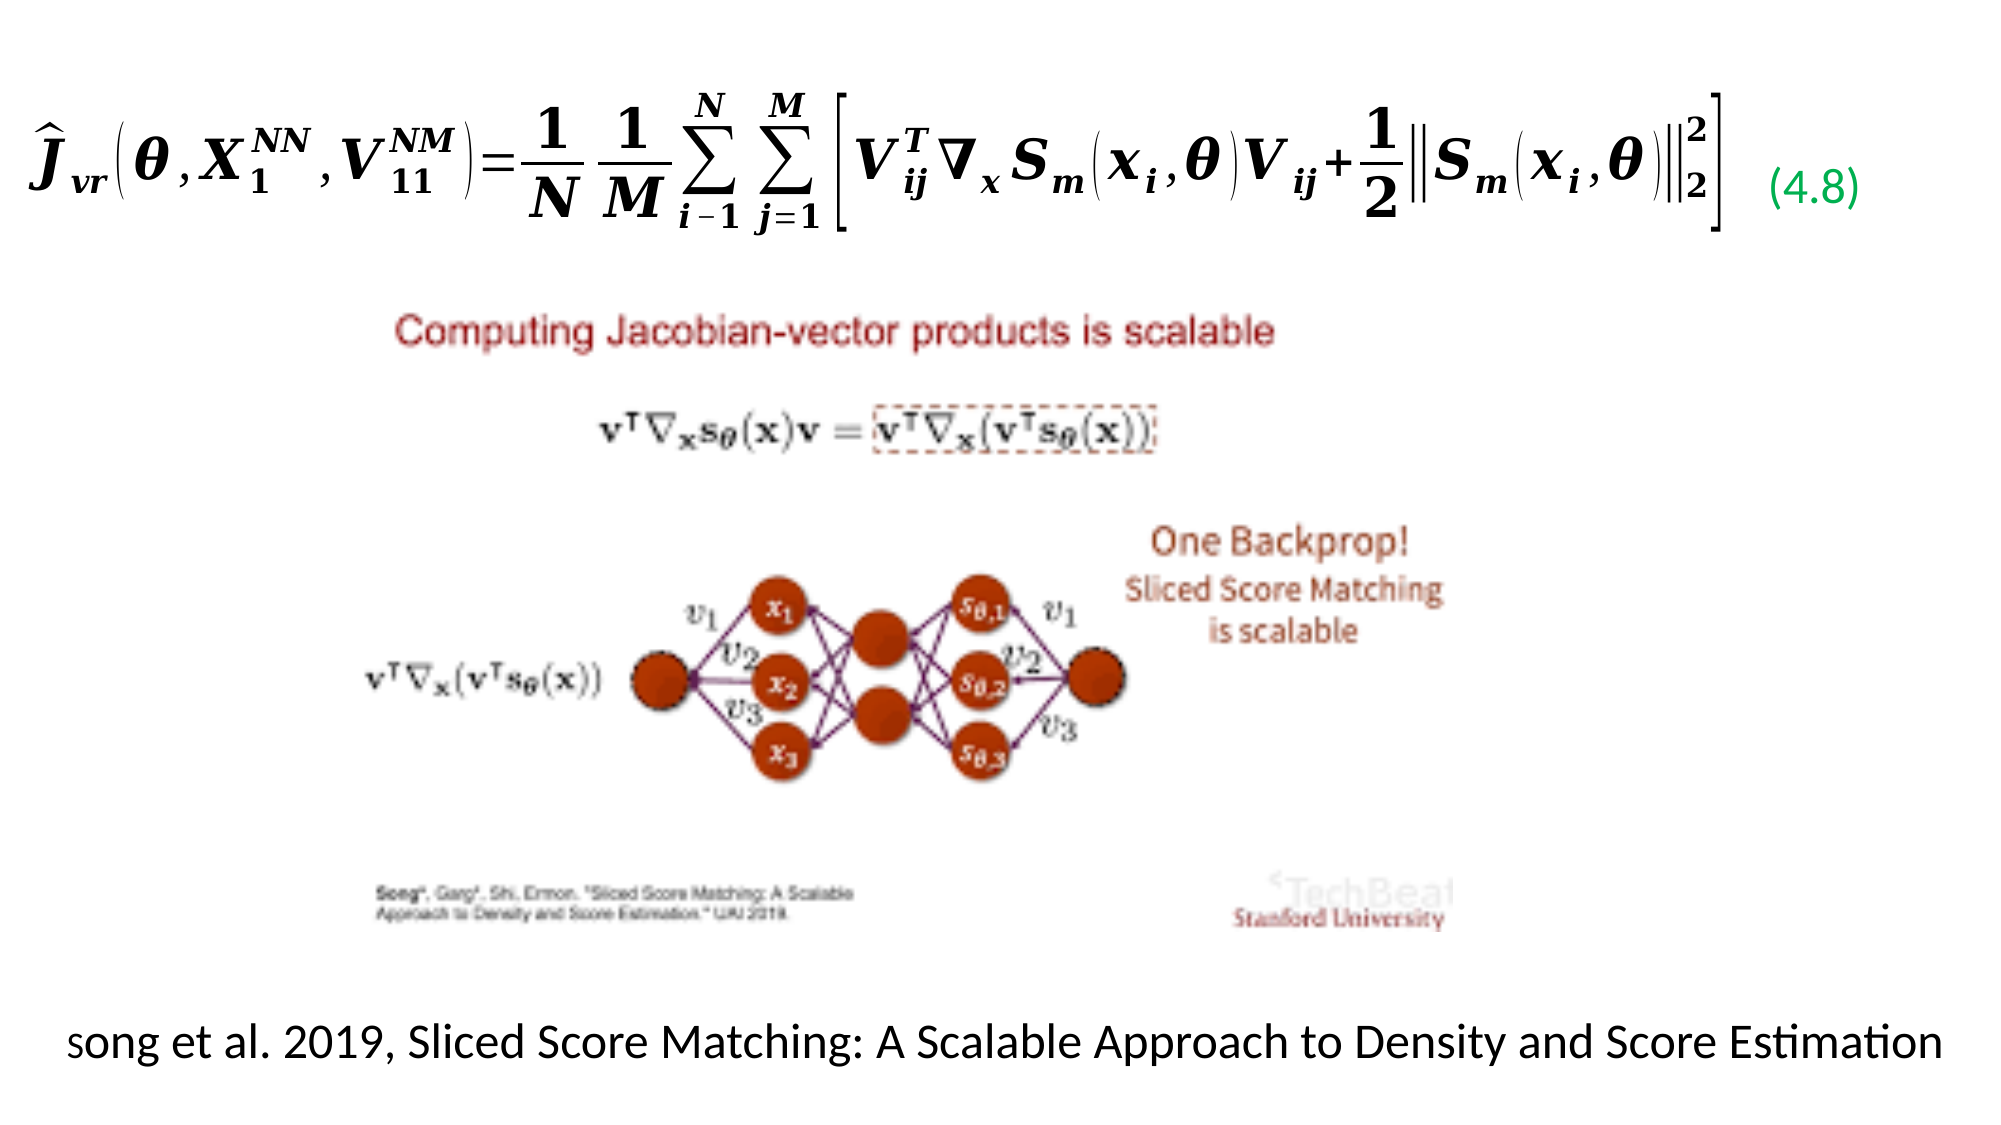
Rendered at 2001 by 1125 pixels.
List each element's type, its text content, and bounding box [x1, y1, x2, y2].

picture [344, 281, 1453, 932]
text_box (4.8) [1752, 145, 2000, 221]
text_box Song et al. 2019, Sliced Score Matching: A Scalable Approach to Density and Score Estimation [52, 1001, 2000, 1076]
